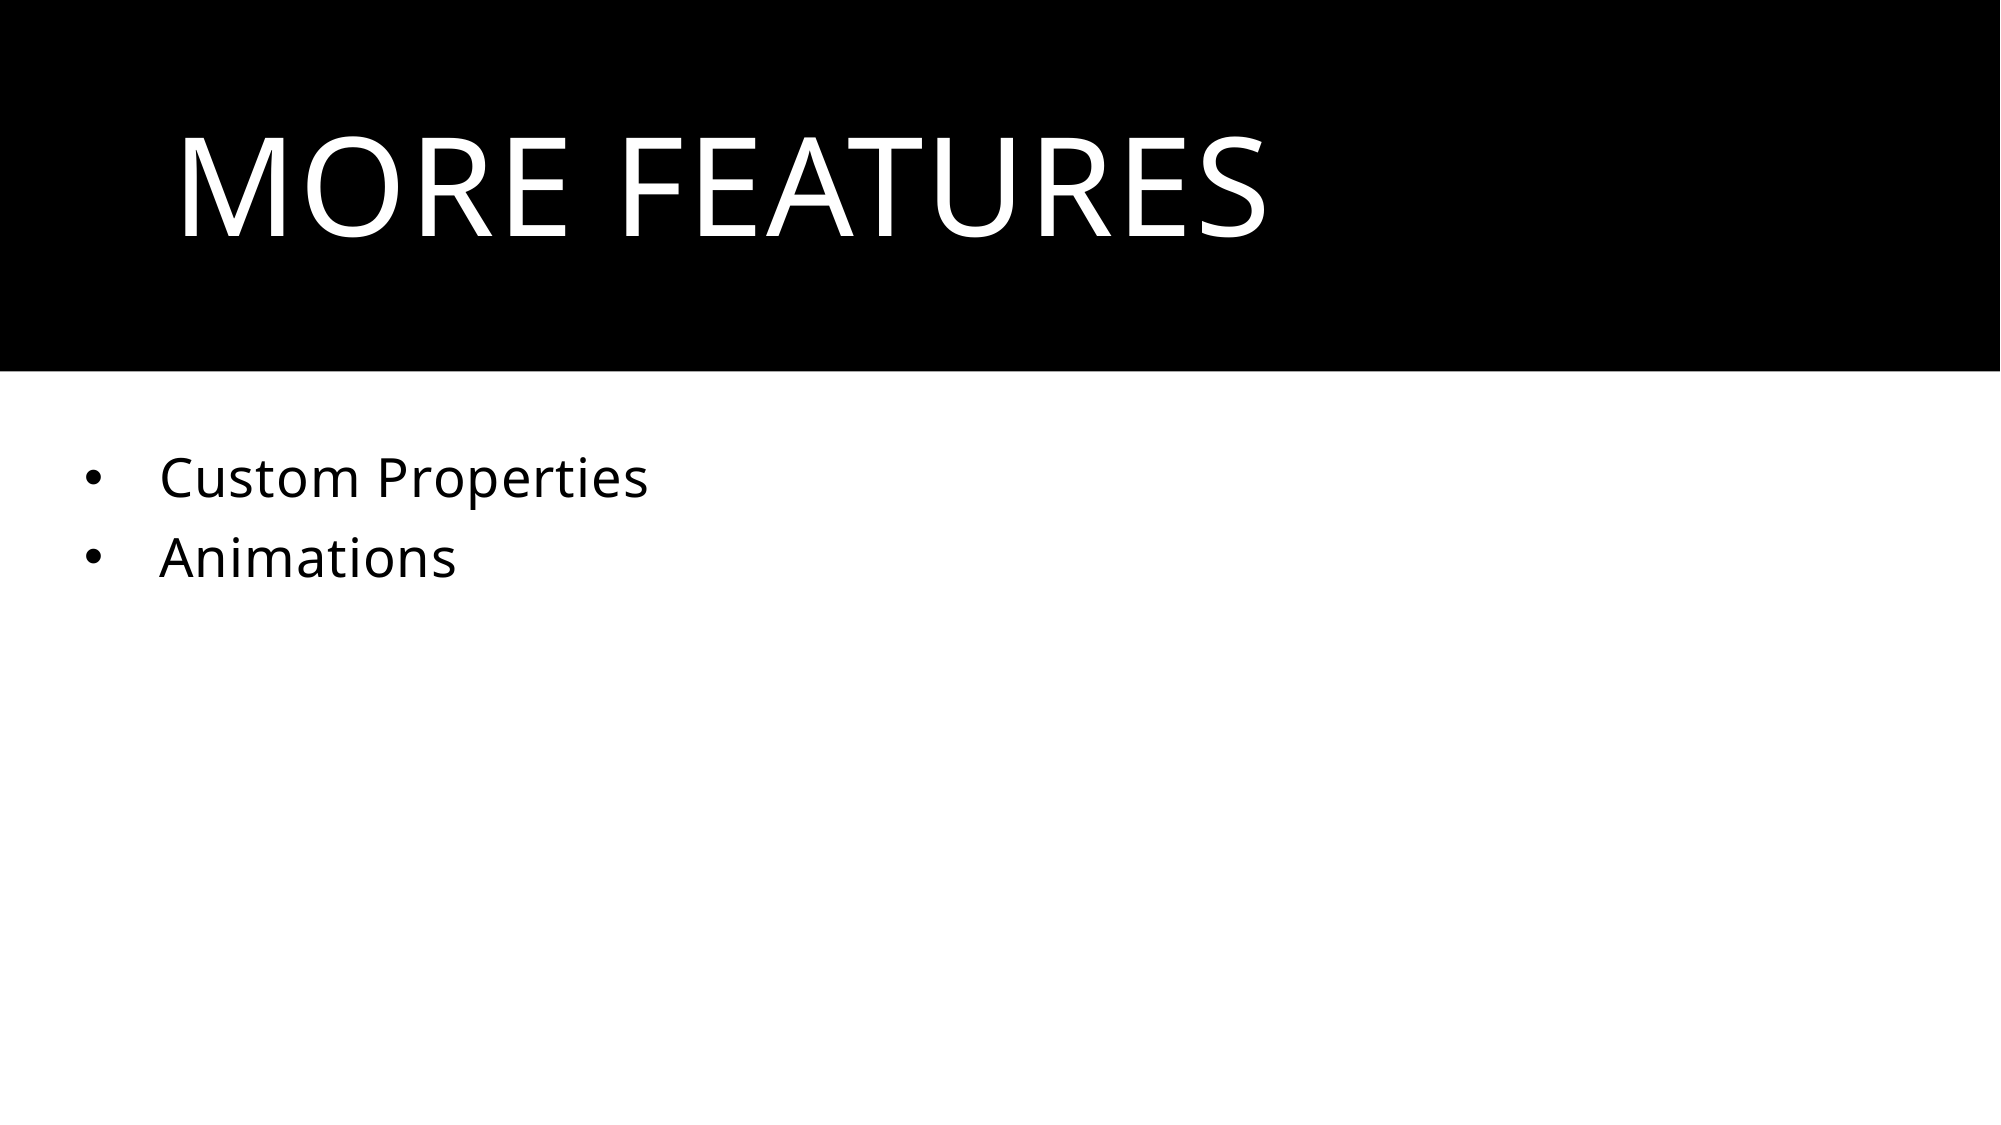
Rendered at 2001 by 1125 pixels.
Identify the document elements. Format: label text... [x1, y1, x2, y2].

title More Features [157, 52, 1842, 332]
text_box Custom Properties Animations [69, 436, 1915, 1026]
